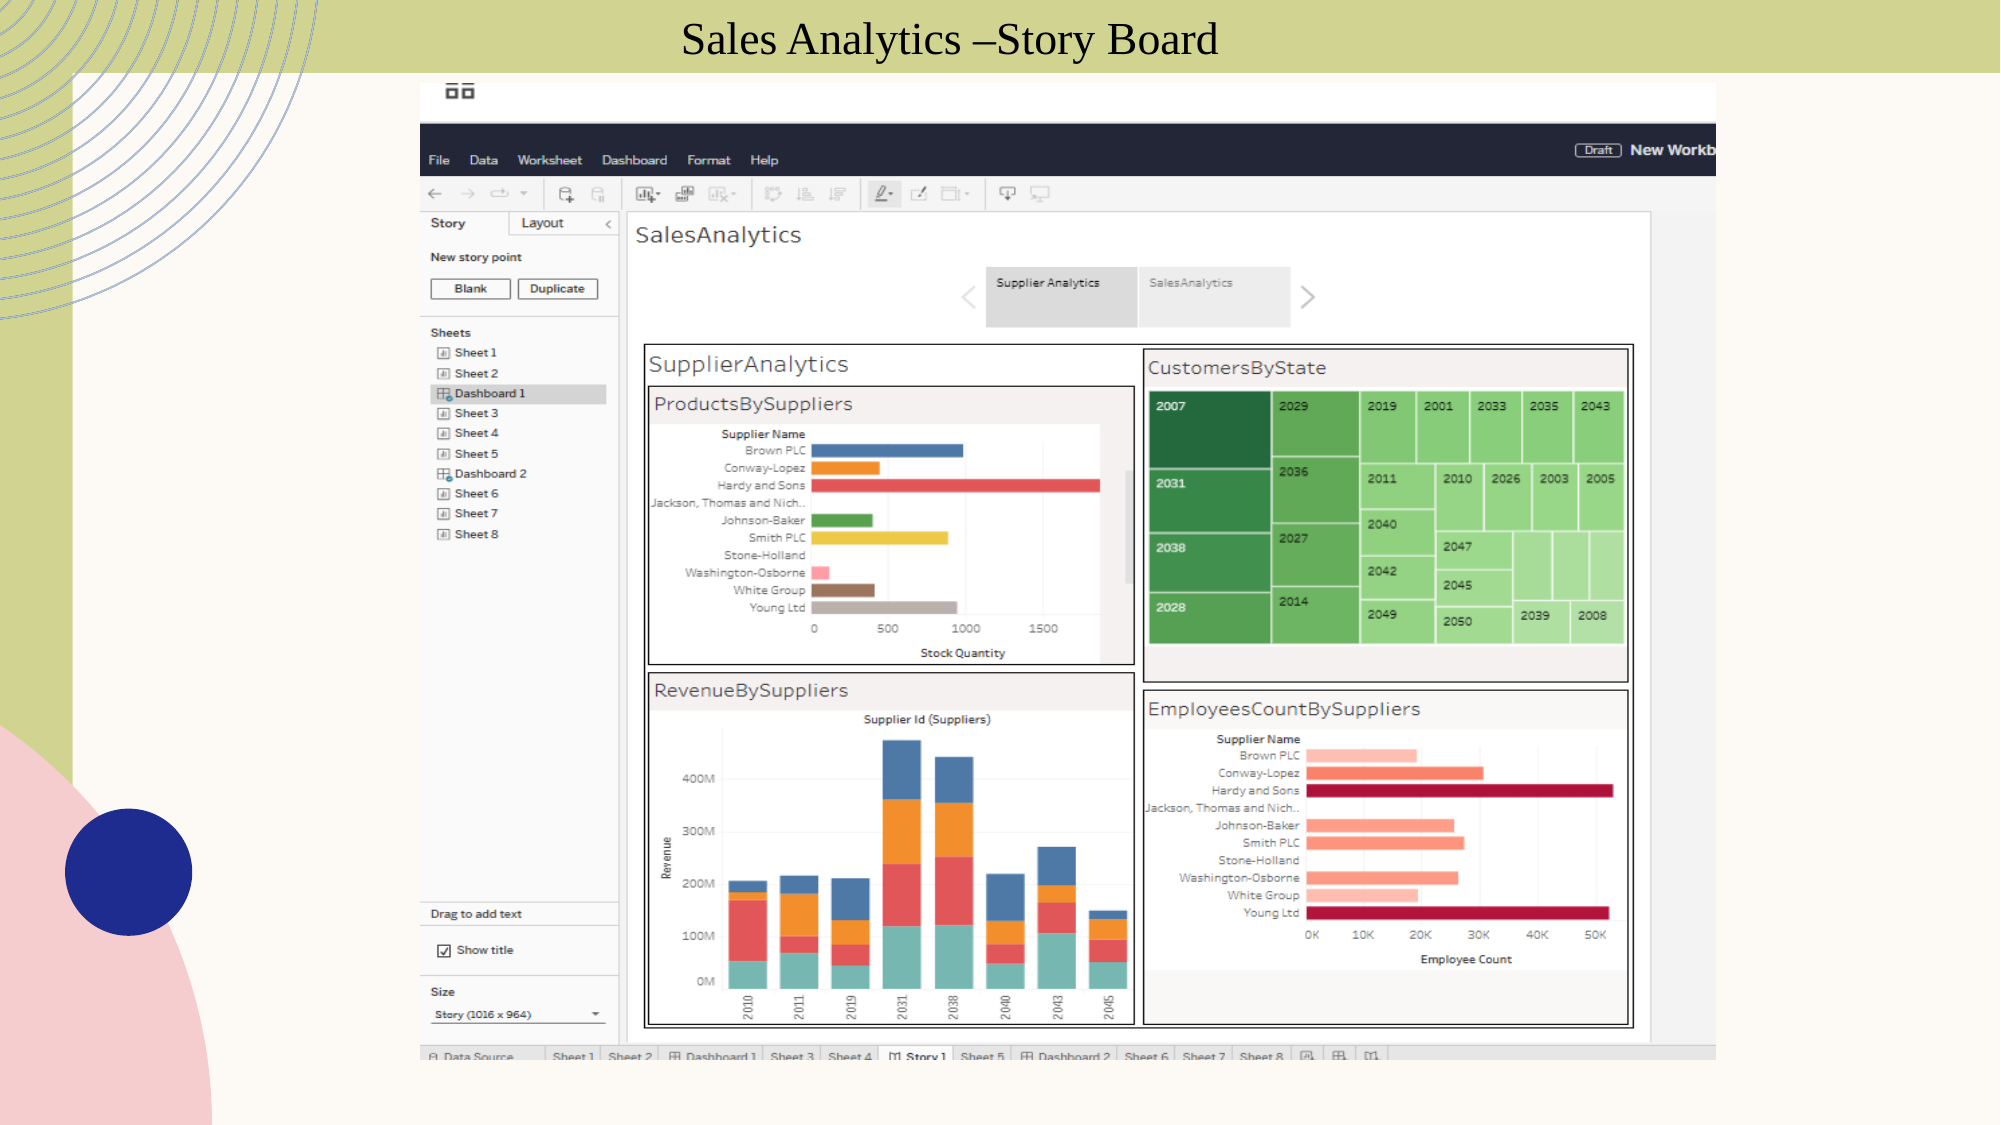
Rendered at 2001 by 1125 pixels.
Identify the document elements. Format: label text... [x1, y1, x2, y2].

picture [0, 0, 2001, 785]
picture [420, 83, 1716, 1060]
text_box Sales Analytics –Story Board [666, 1, 1647, 72]
